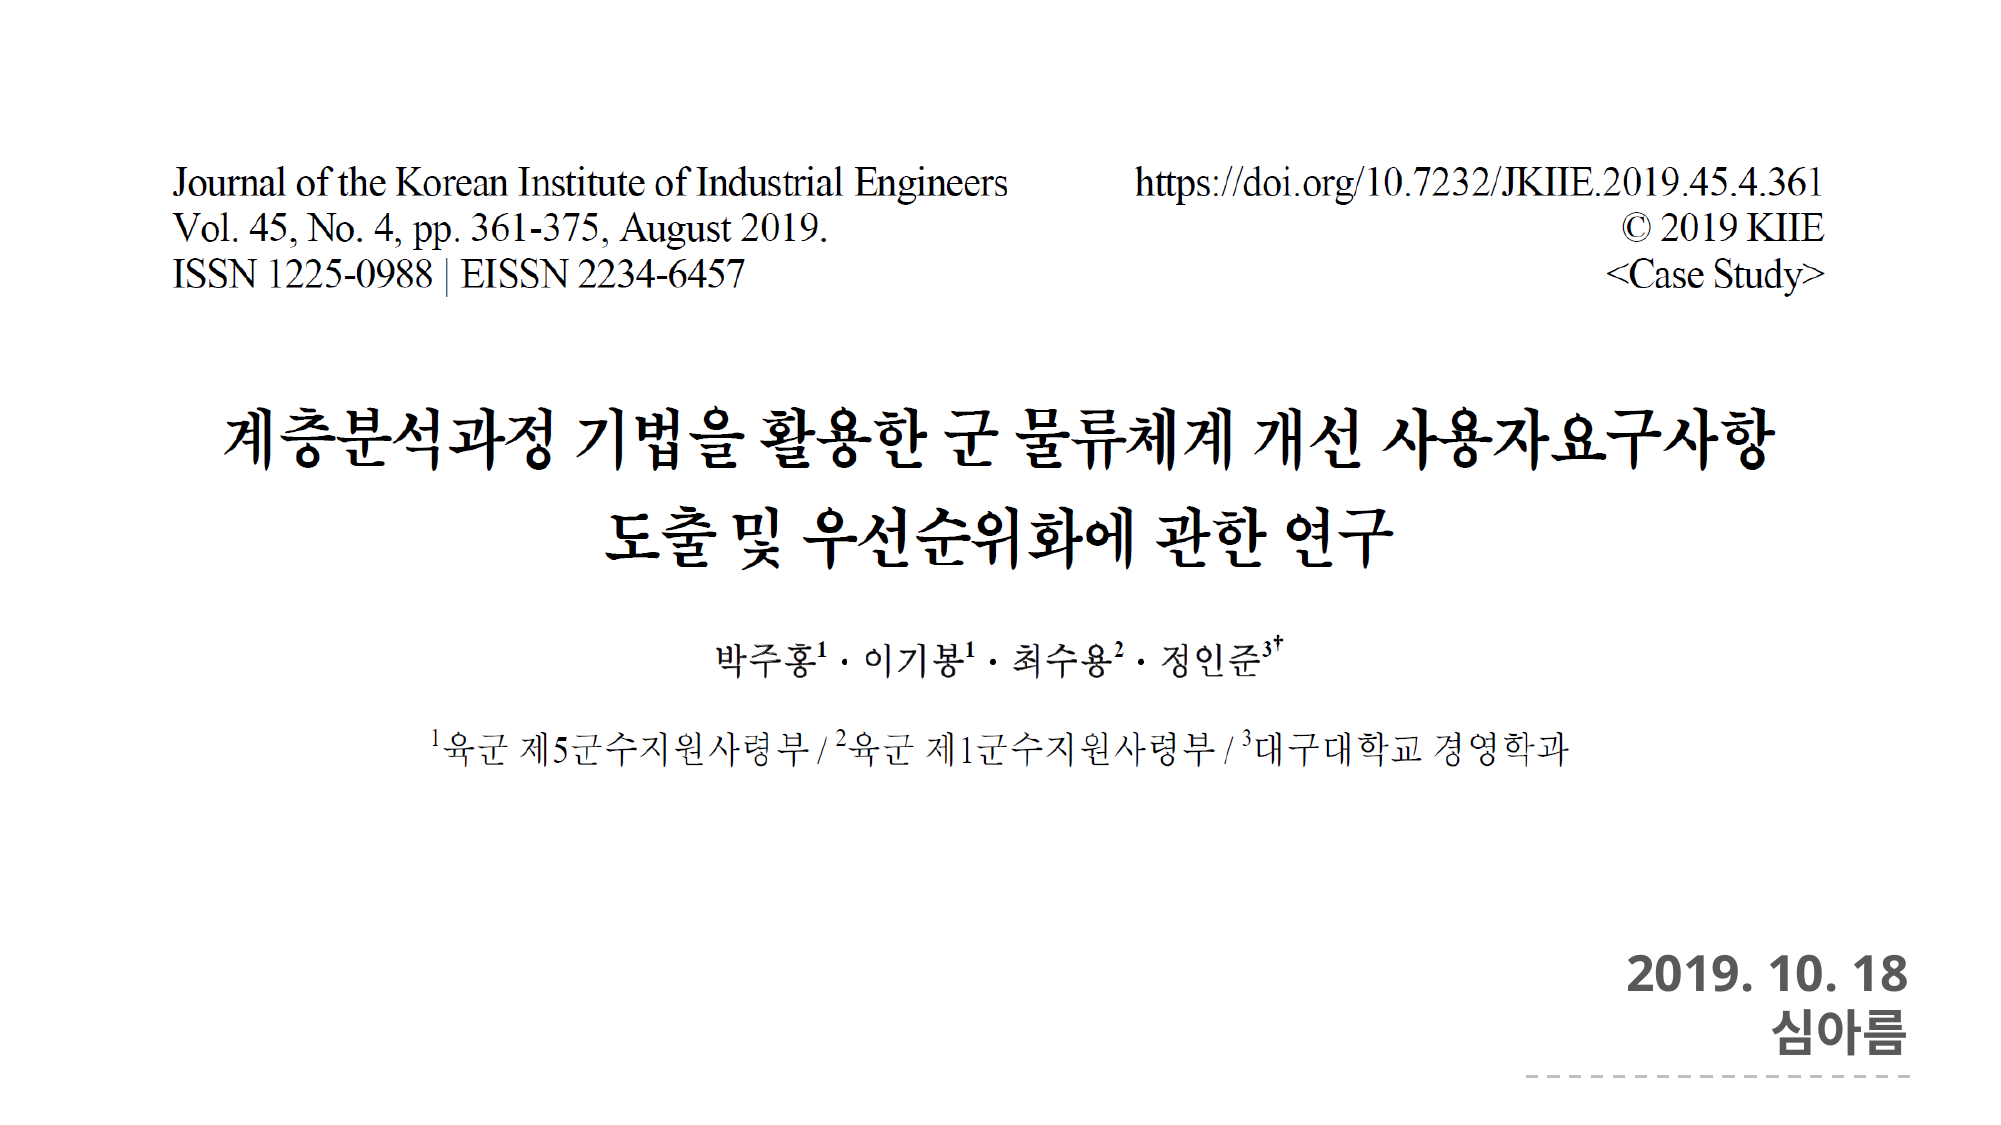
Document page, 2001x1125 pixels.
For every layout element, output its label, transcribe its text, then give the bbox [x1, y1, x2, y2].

picture [162, 152, 1838, 776]
text_box 2019. 10. 18 심아름 [1441, 934, 1924, 1069]
